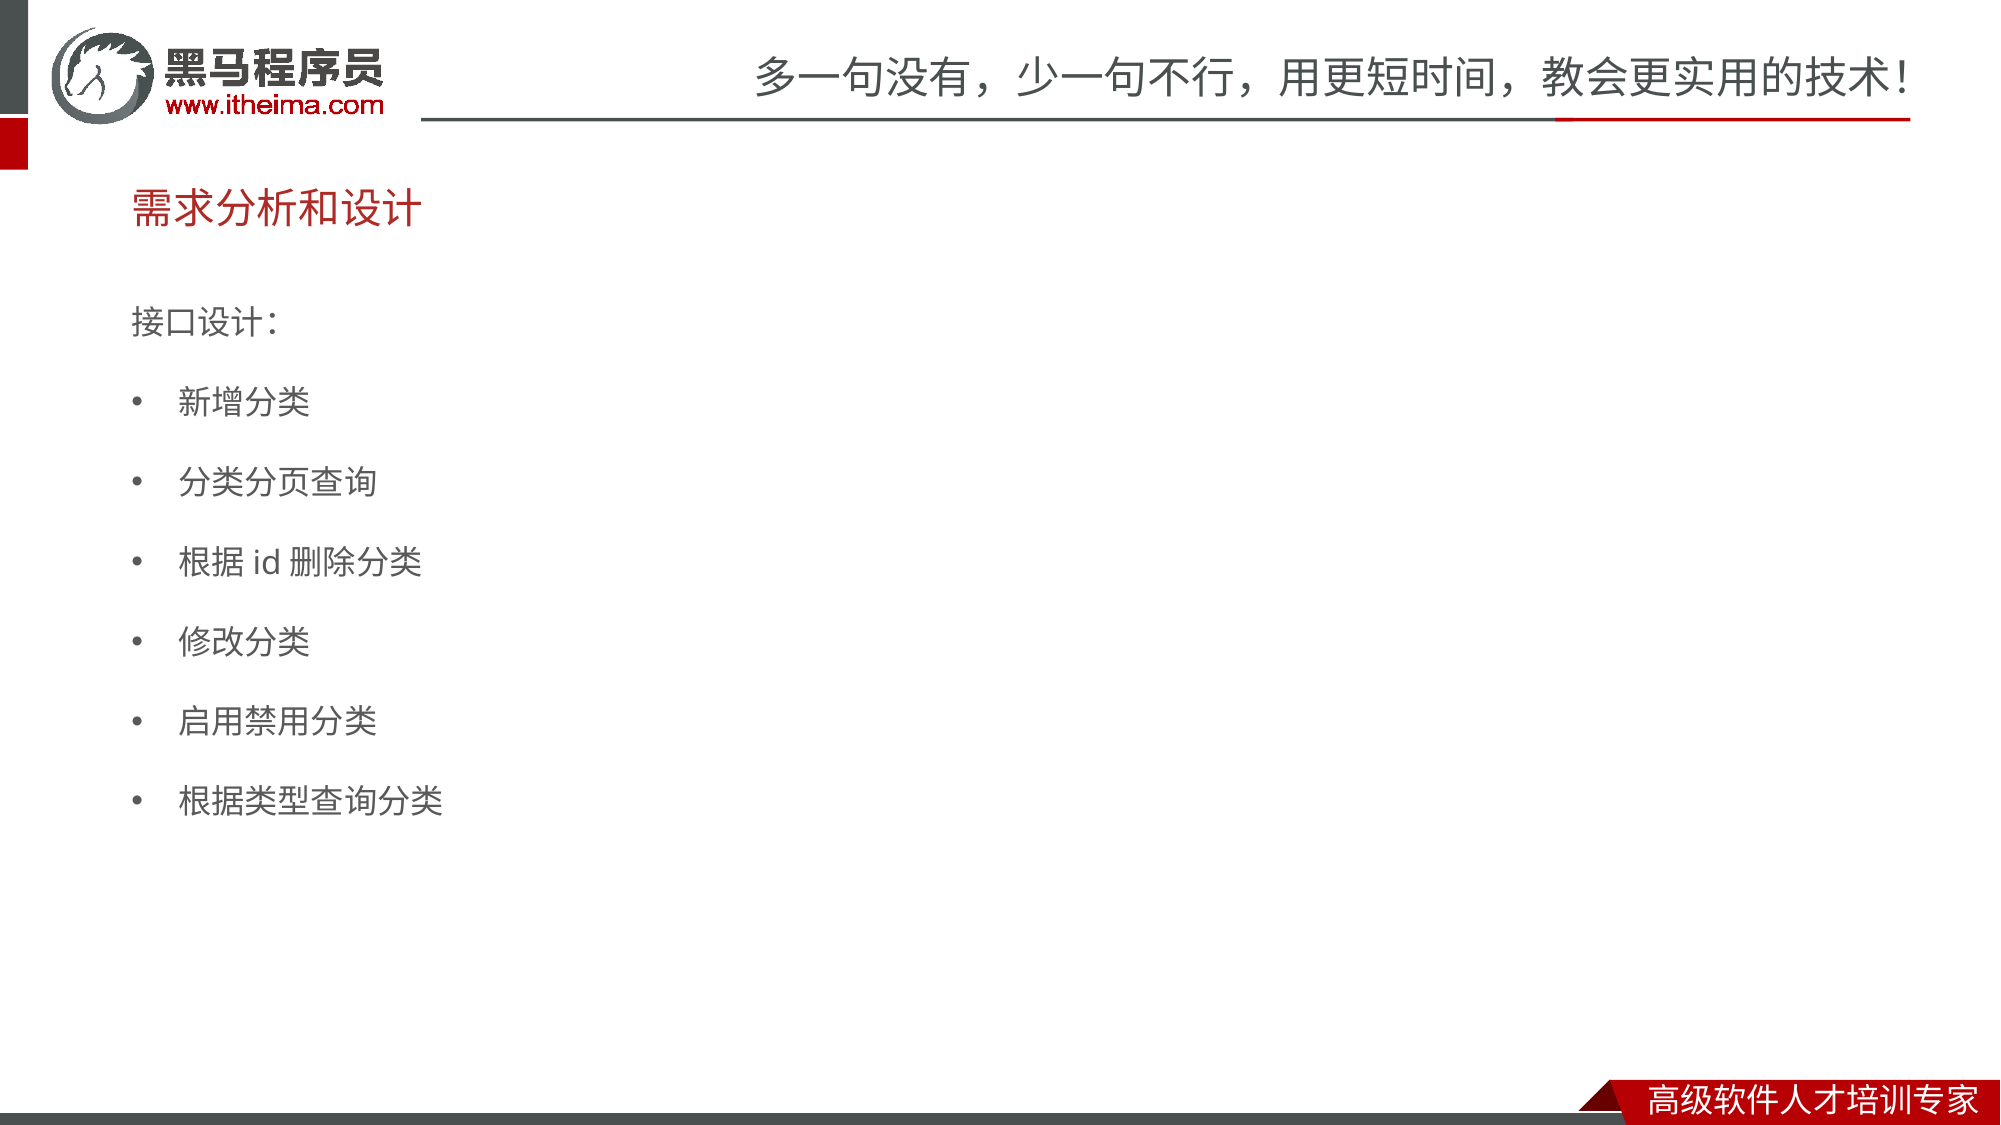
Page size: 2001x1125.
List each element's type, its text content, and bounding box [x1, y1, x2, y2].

picture [50, 26, 384, 125]
title 需求分析和设计 [116, 164, 1872, 250]
text_box 接口设计： 新增分类 分类分页查询 根据id删除分类 修改分类 启用禁用分类 根据类型查询分类 [116, 274, 1928, 828]
